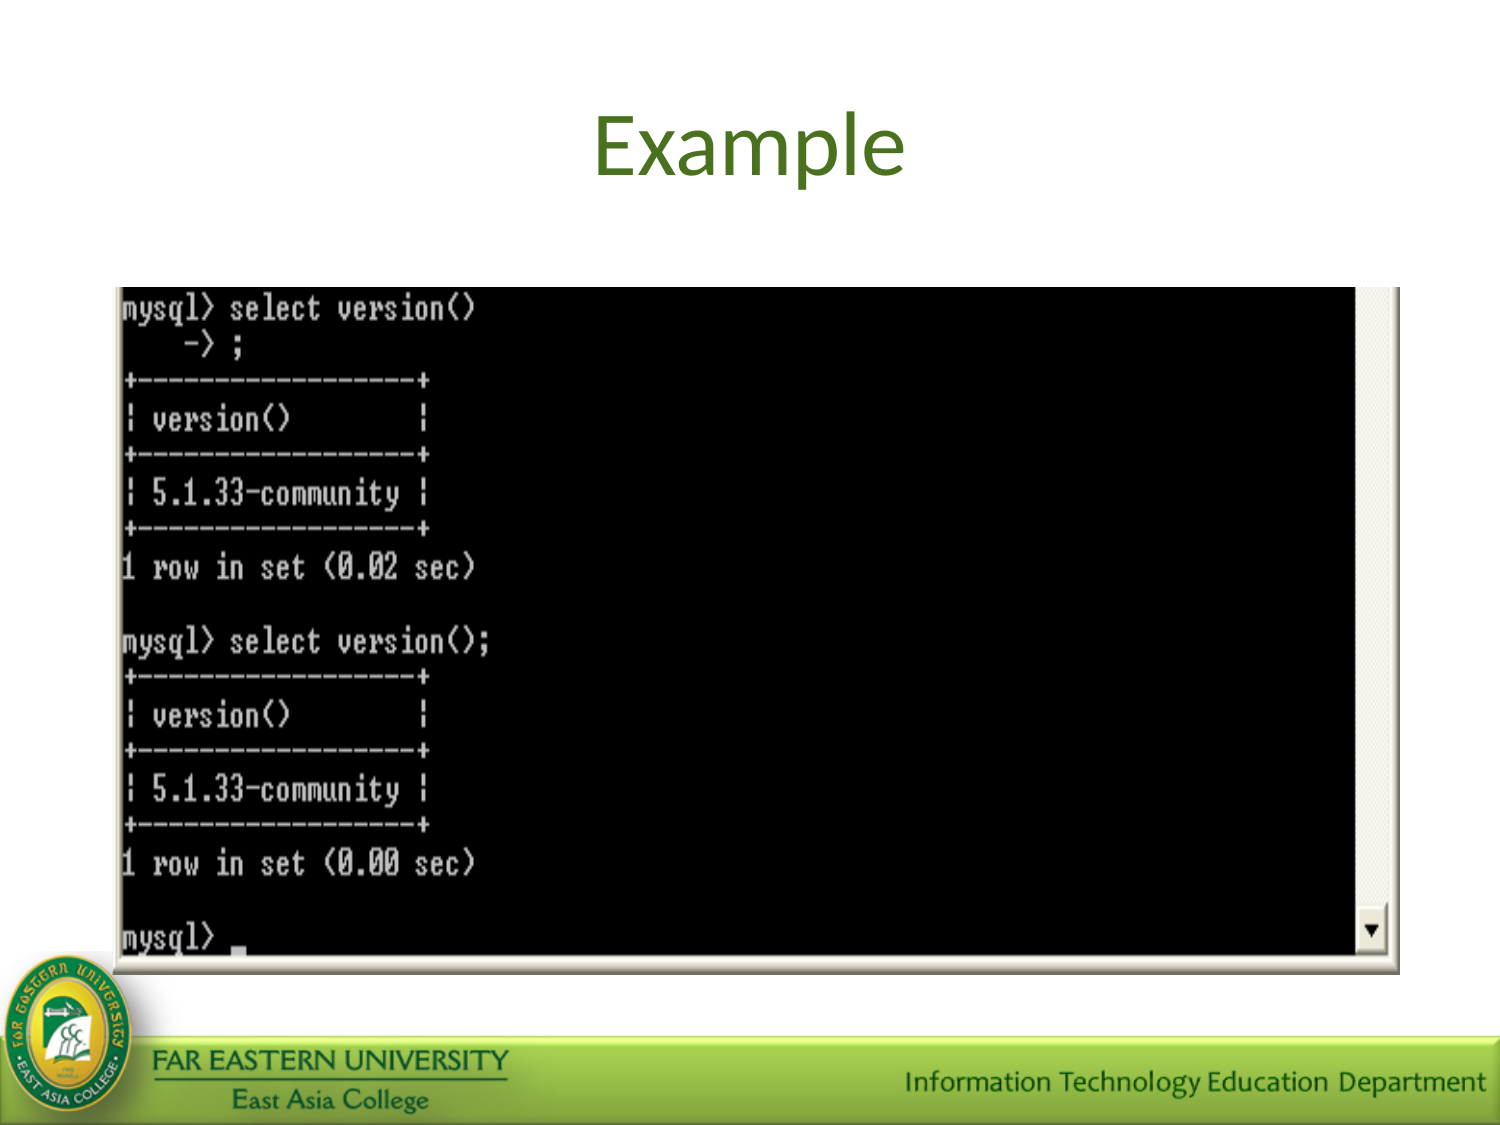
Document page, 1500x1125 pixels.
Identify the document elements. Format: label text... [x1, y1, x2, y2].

picture [0, 287, 1500, 1125]
title Example [74, 44, 1426, 233]
